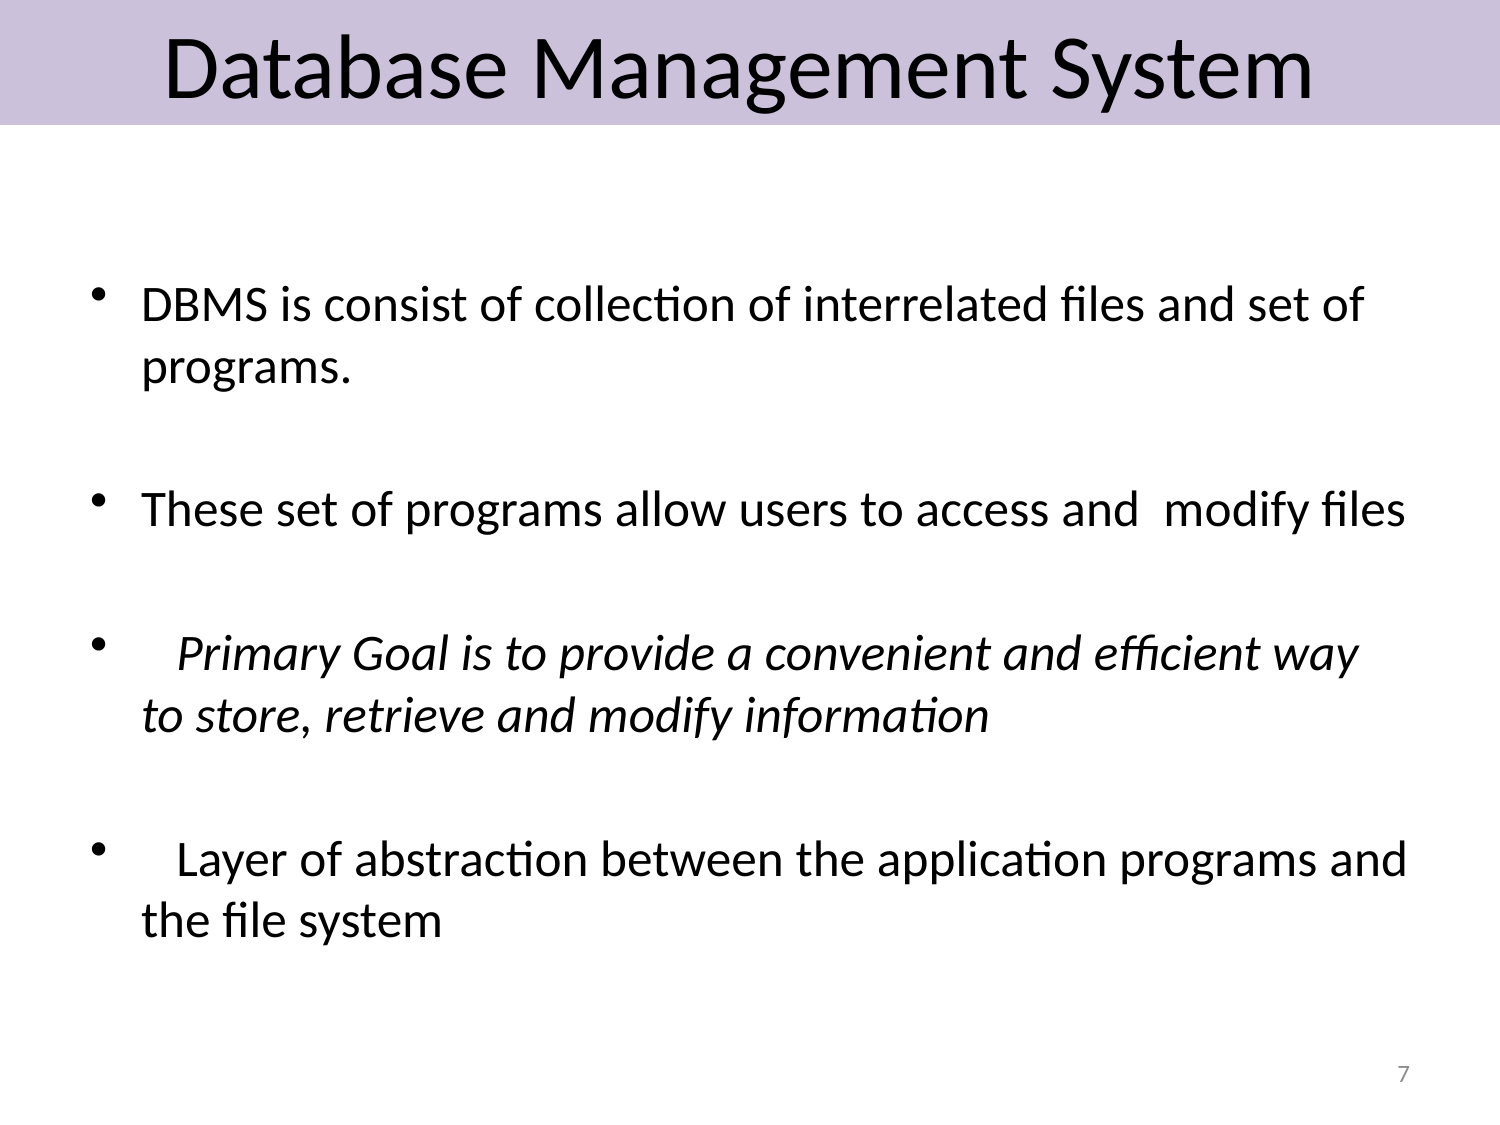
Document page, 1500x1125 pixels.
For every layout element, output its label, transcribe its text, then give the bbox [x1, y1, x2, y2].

slide_number 7 [1074, 1042, 1425, 1103]
list DBMS is consist of collection of interrelated files and set of programs. These set of programs allow users to access and modify files Primary Goal is to provide a convenient and efficient way to store, retrieve and modify information Layer of abstraction between the application programs and the file system [75, 262, 1425, 1005]
title Database Management System [0, 0, 1500, 125]
